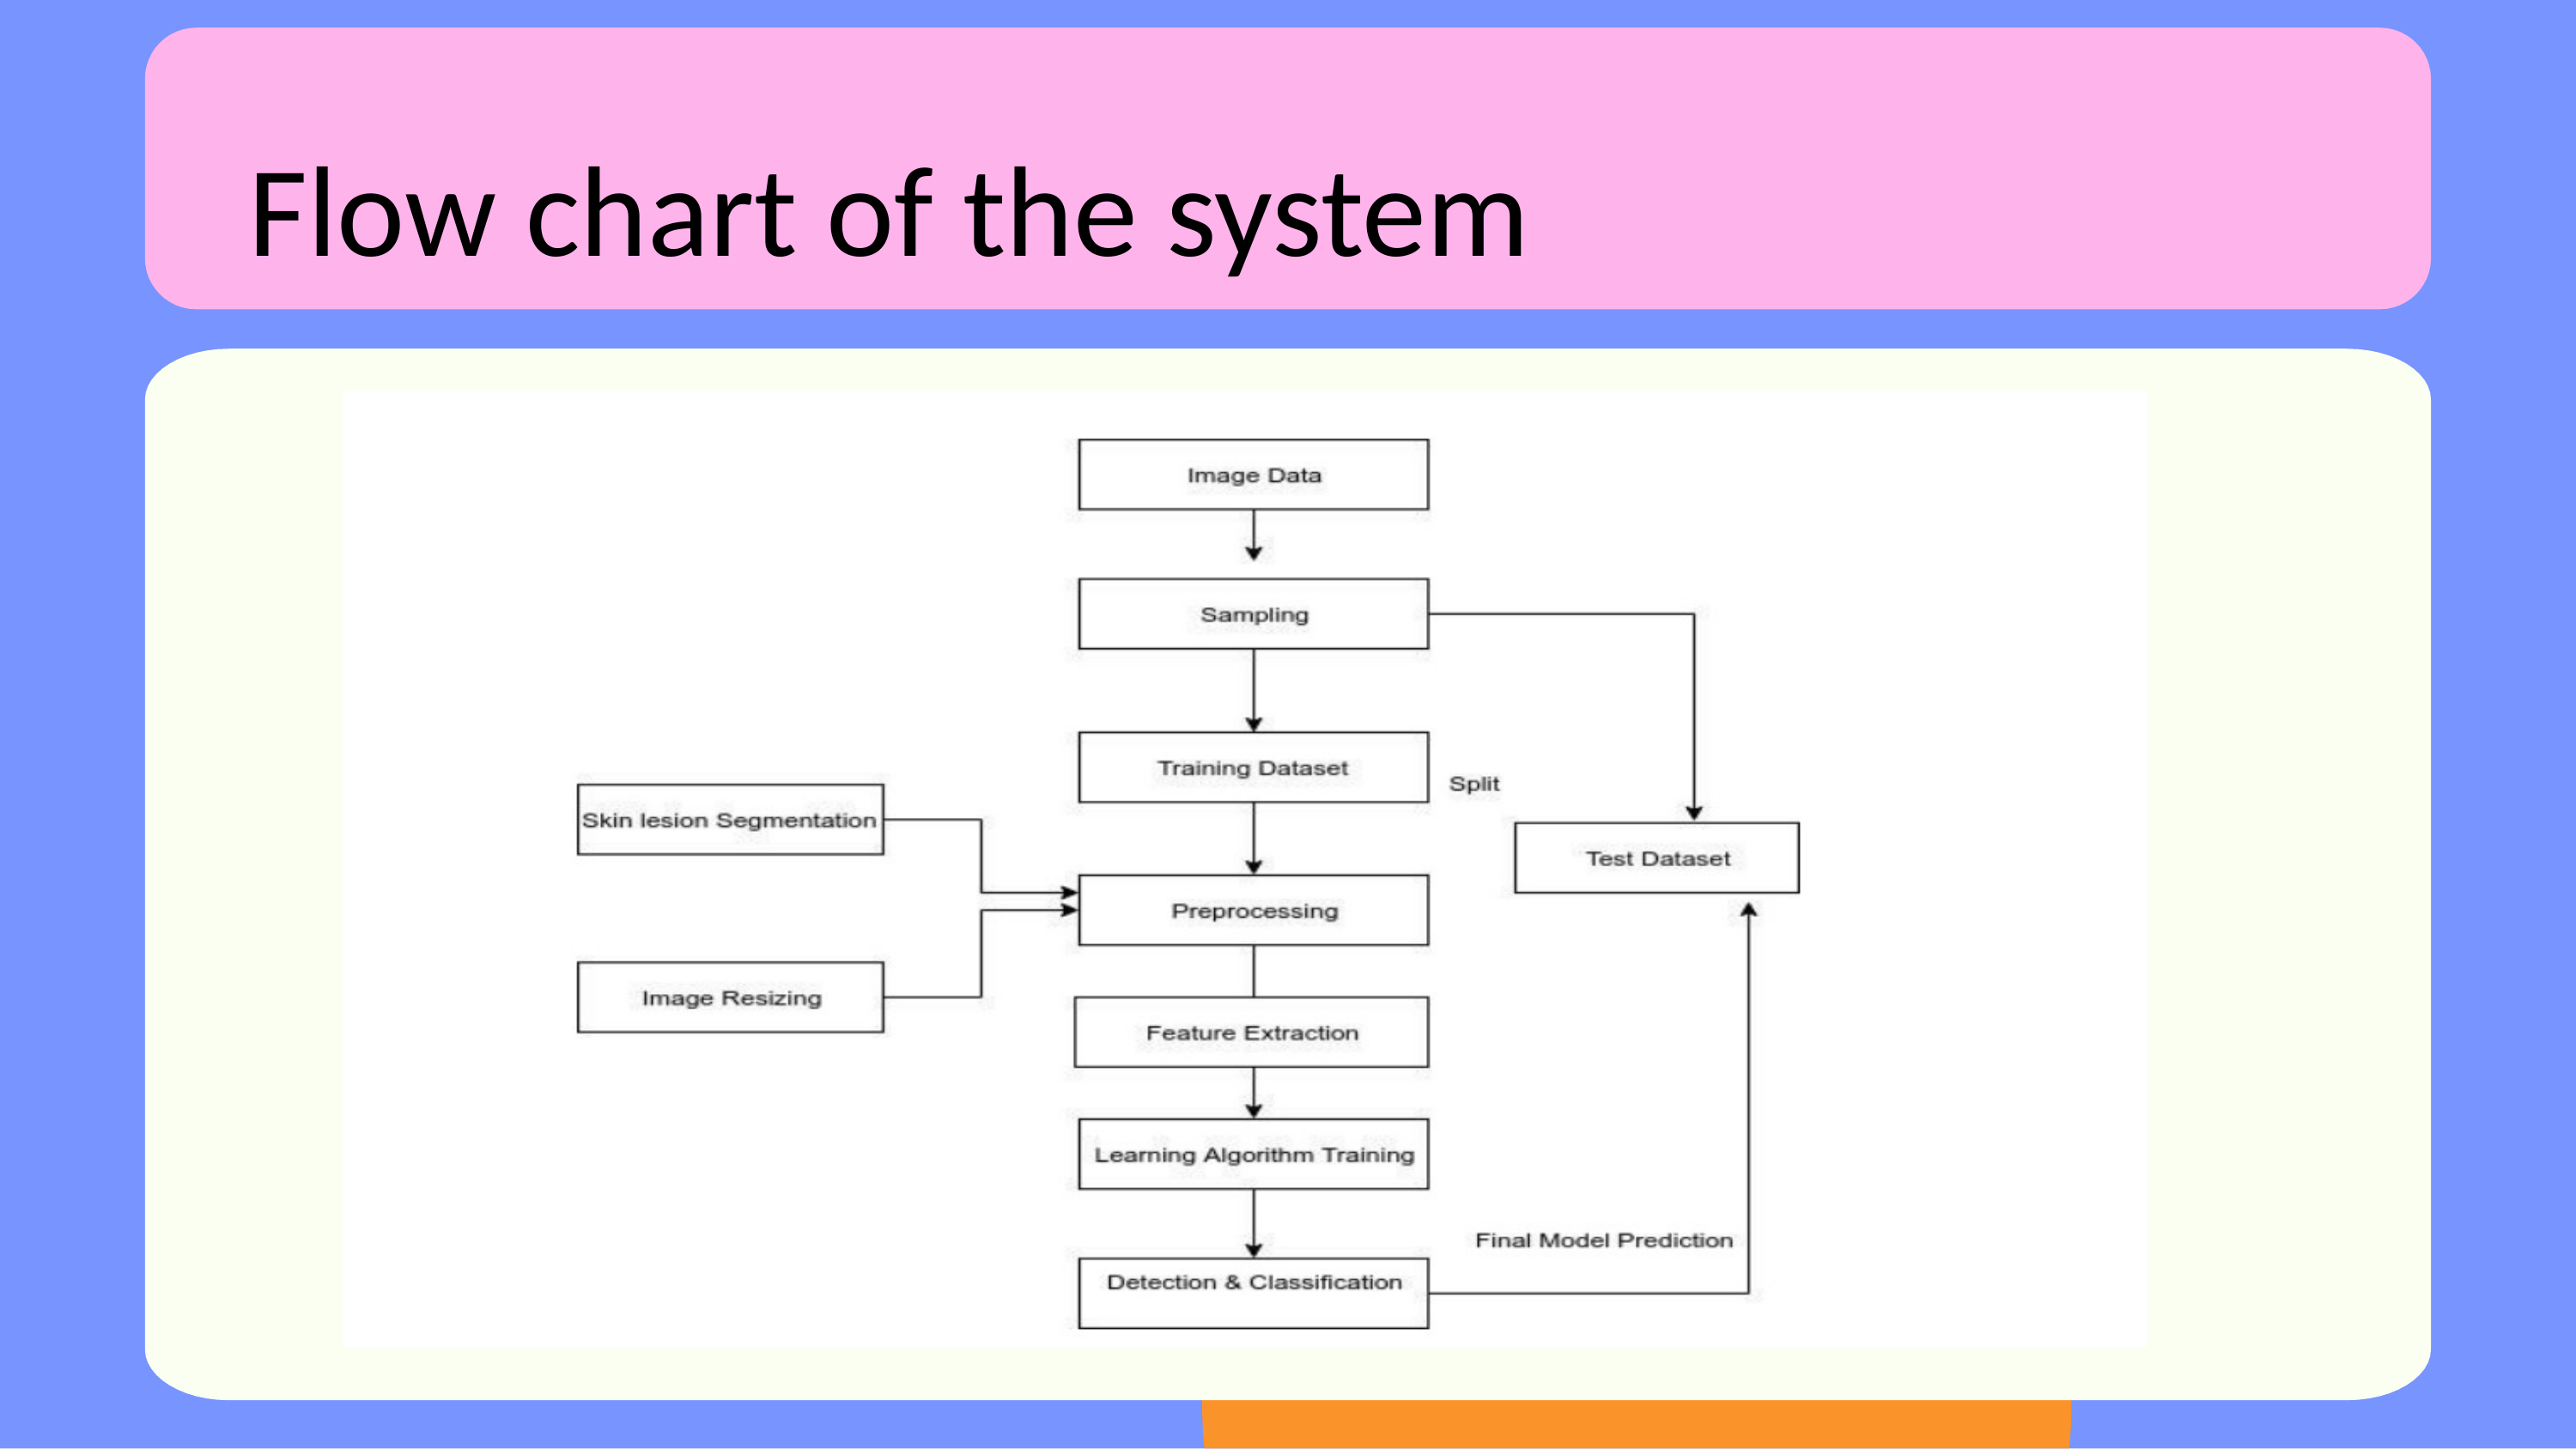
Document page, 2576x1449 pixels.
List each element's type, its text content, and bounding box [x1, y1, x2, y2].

picture [343, 391, 2148, 1347]
text_box [144, 27, 2432, 310]
text_box [144, 349, 2432, 1401]
text_box [1202, 1401, 2072, 1449]
title Flow chart of the system [246, 48, 2393, 356]
